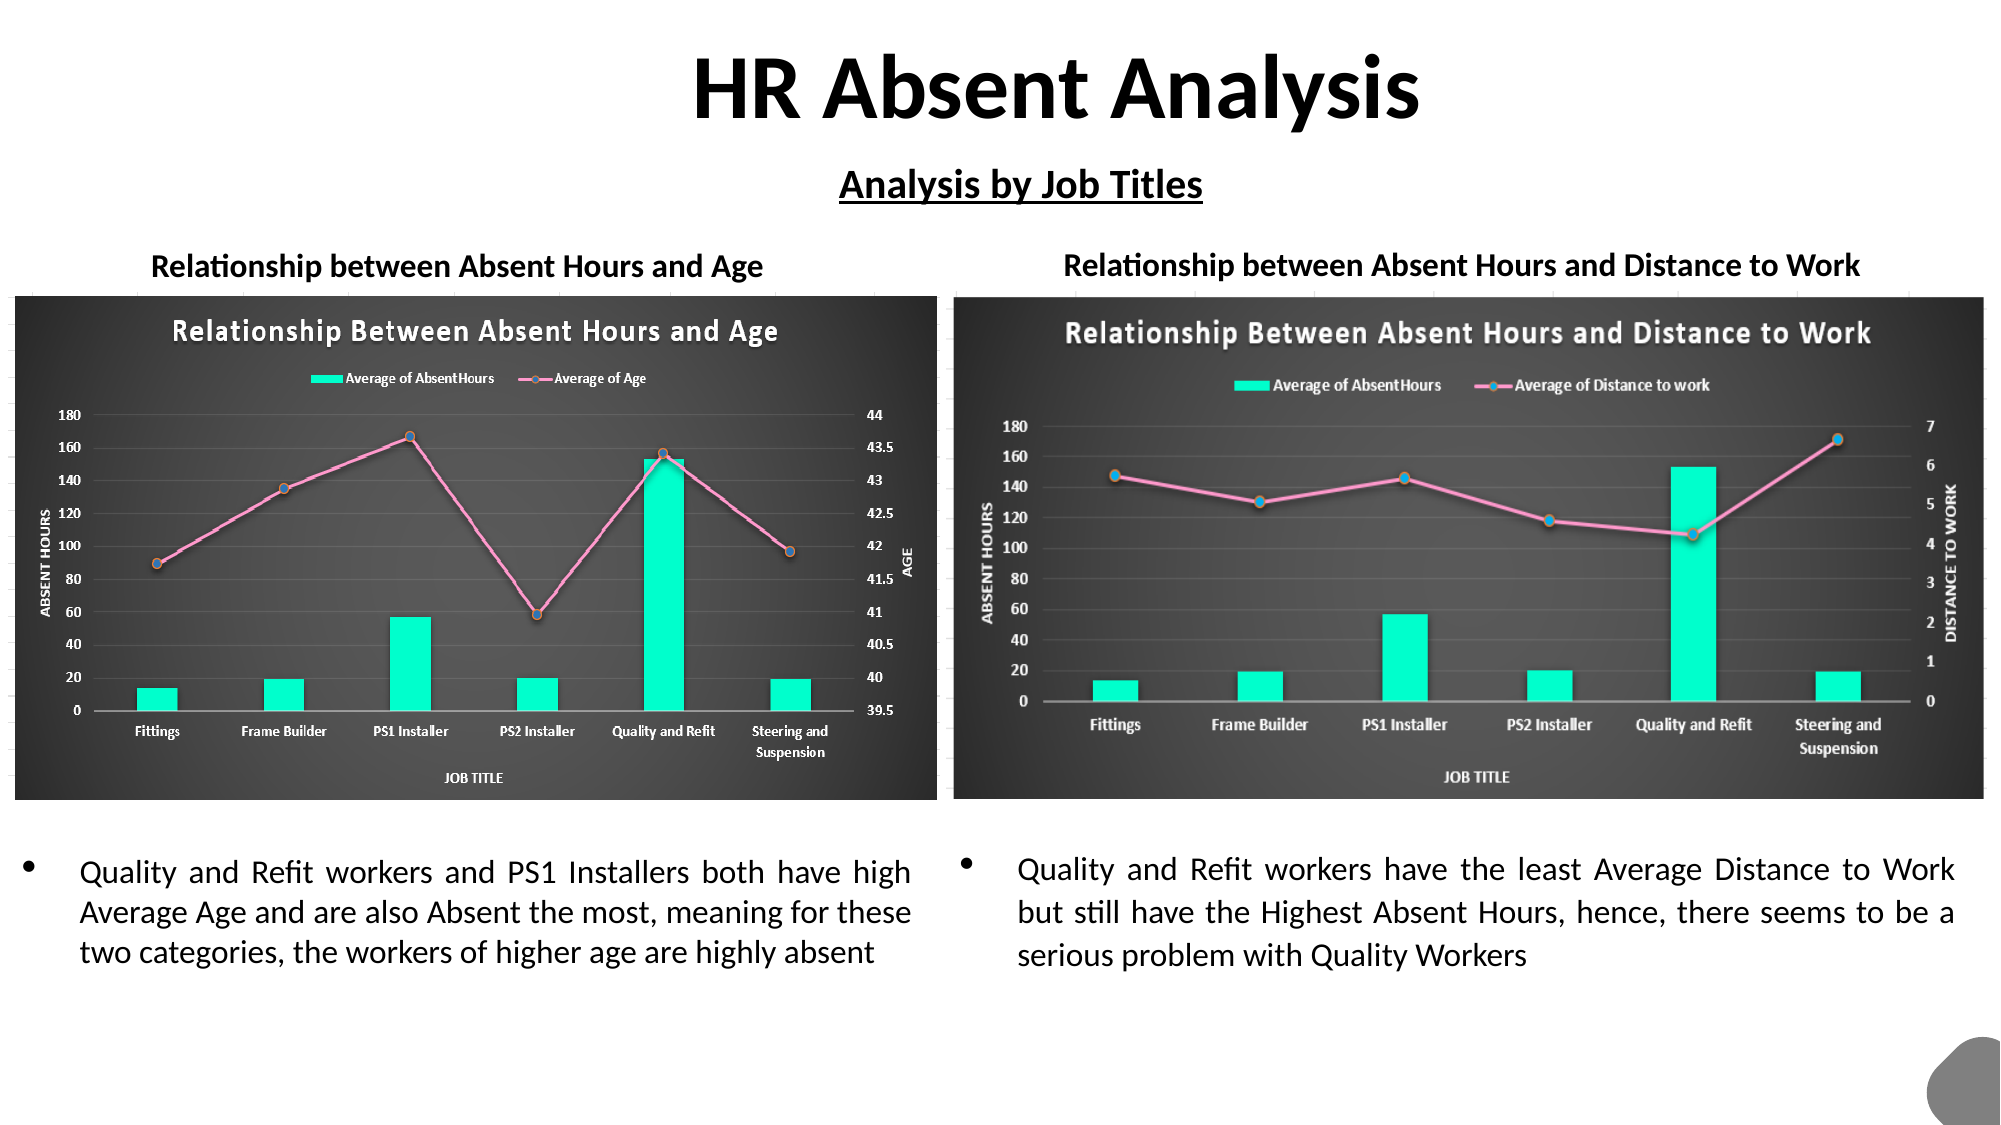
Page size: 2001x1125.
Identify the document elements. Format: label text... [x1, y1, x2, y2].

picture [8, 292, 940, 800]
text_box Quality and Refit workers and PS1 Installers both have high Average Age and are also Absent the most, meaning for these two categories, the workers of higher age are highly absent [8, 842, 928, 978]
text_box [1925, 1035, 2000, 1125]
picture [946, 291, 1987, 799]
text_box Relationship between Absent Hours and Age [136, 237, 1048, 292]
text_box Analysis by Job Titles [520, 149, 1522, 214]
text_box HR Absent Analysis [632, 19, 1482, 137]
text_box Relationship between Absent Hours and Distance to Work [1048, 236, 2000, 291]
text_box Quality and Refit workers have the least Average Distance to Work but still have the Highest Absent Hours, hence, there seems to be a serious problem with Quality Workers [946, 837, 1972, 981]
